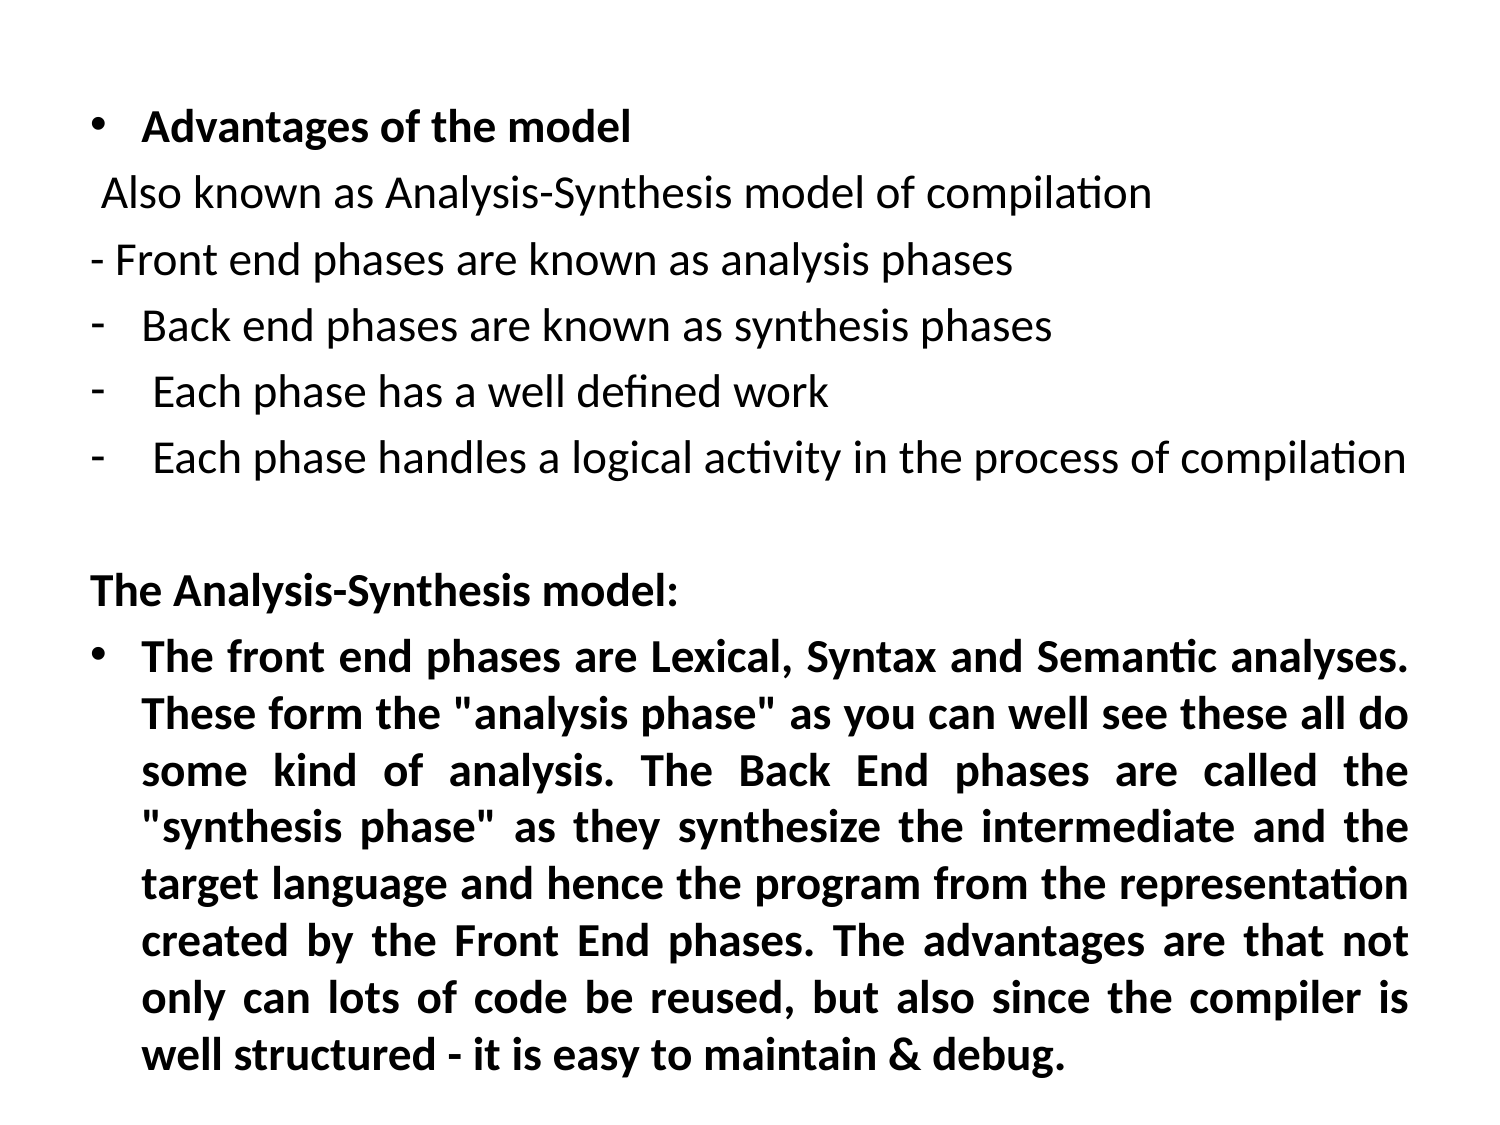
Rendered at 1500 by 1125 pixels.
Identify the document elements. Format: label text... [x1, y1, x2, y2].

list Advantages of the model Also known as Analysis-Synthesis model of compilation - Front end phases are known as analysis phases Back end phases are known as synthesis phases Each phase has a well defined work Each phase handles a logical activity in the process of compilation The Analysis-Synthesis model: The front end phases are Lexical, Syntax and Semantic analyses. These form the "analysis phase" as you can well see these all do some kind of analysis. The Back End phases are called the "synthesis phase" as they synthesize the intermediate and the target language and hence the program from the representation created by the Front End phases. The advantages are that not only can lots of code be reused, but also since the compiler is well structured - it is easy to maintain & debug. [75, 87, 1425, 1125]
